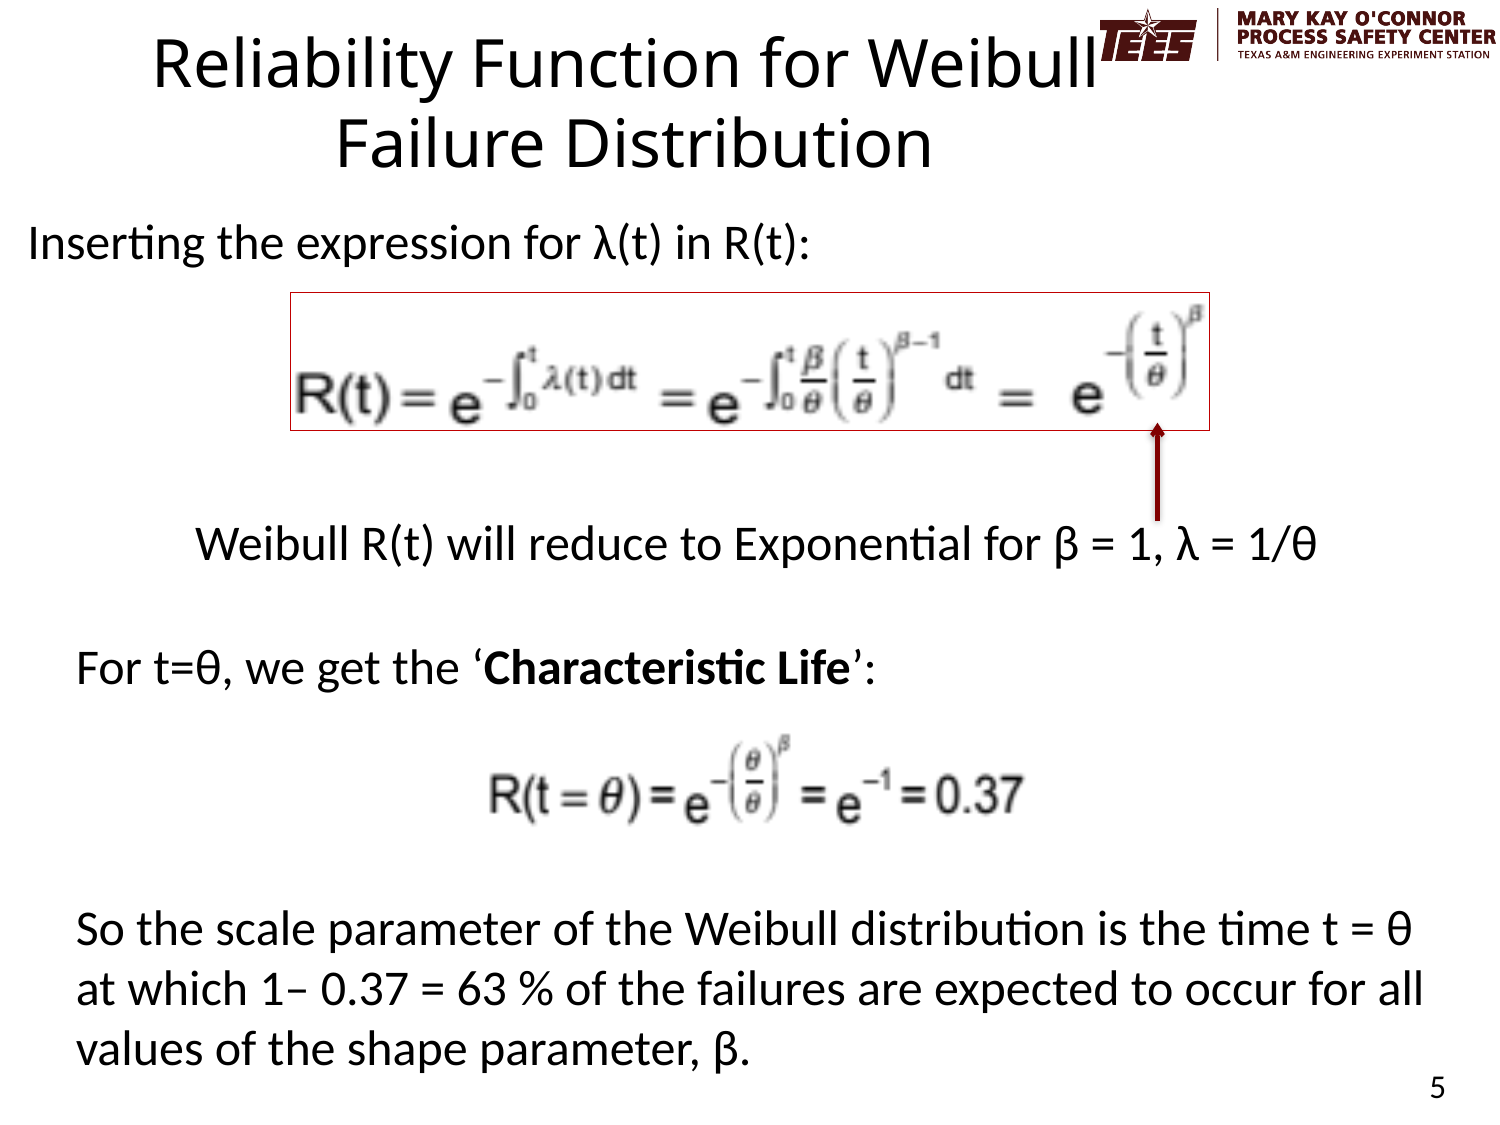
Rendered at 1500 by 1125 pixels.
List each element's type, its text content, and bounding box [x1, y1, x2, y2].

text_box Inserting the expression for λ(t) in R(t): [12, 202, 1500, 278]
text_box So the scale parameter of the Weibull distribution is the time t = θ at which 1– 0.37 = 63 % of the failures are expected to occur for all values of the shape parameter, β. [61, 888, 1468, 1084]
text_box Weibull R(t) will reduce to Exponential for β = 1, λ = 1/θ [180, 503, 1345, 578]
text_box For t=θ, we get the ‘Characteristic Life’: [61, 626, 937, 702]
picture [1100, 8, 1496, 61]
title Reliability Function for Weibull Failure Distribution [61, 39, 1210, 163]
slide_number 5 [1111, 1055, 1462, 1116]
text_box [485, 719, 1030, 831]
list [290, 291, 1210, 432]
